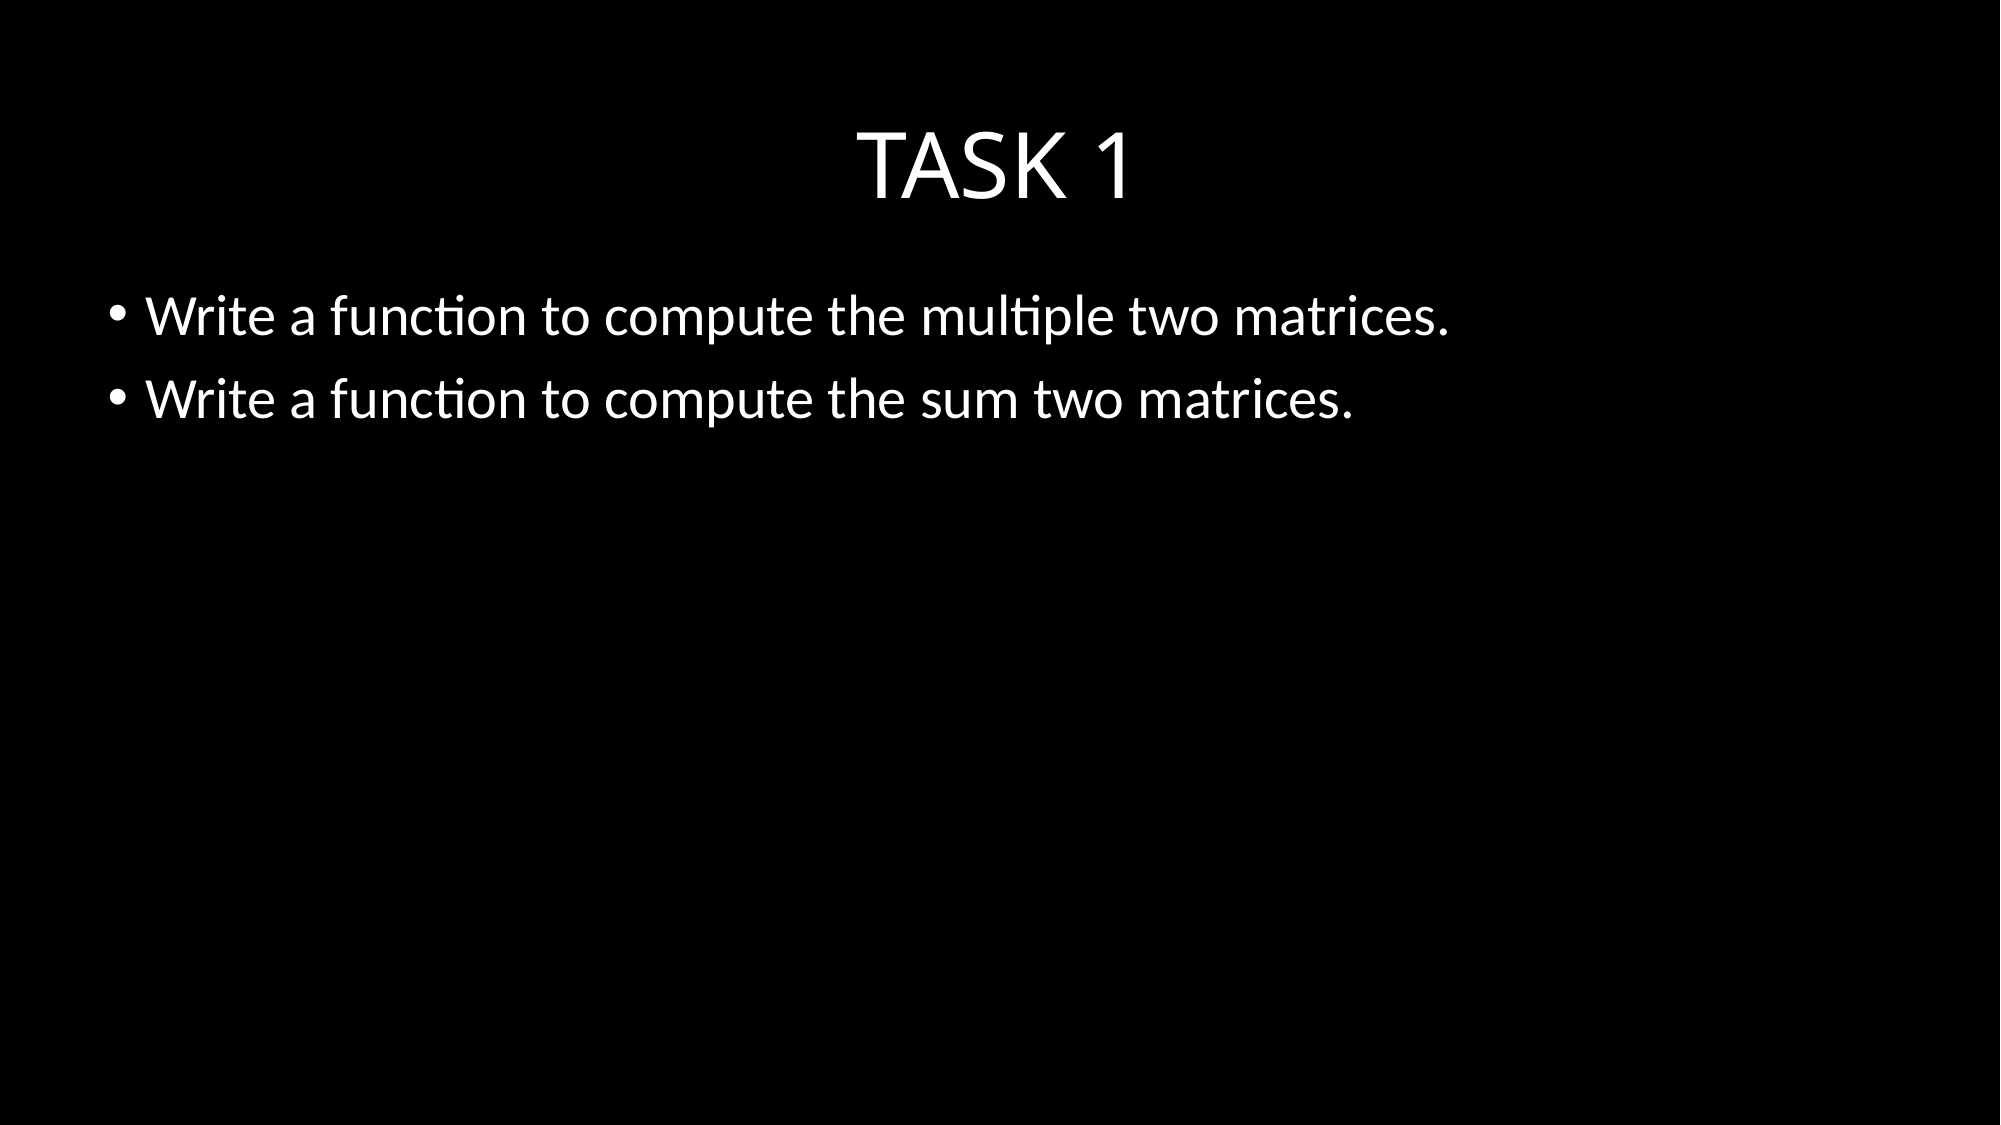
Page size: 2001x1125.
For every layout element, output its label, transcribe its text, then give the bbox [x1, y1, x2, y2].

list Write a function to compute the multiple two matrices. Write a function to compute the sum two matrices. [92, 277, 1863, 1014]
title TASK 1 [137, 59, 1863, 277]
